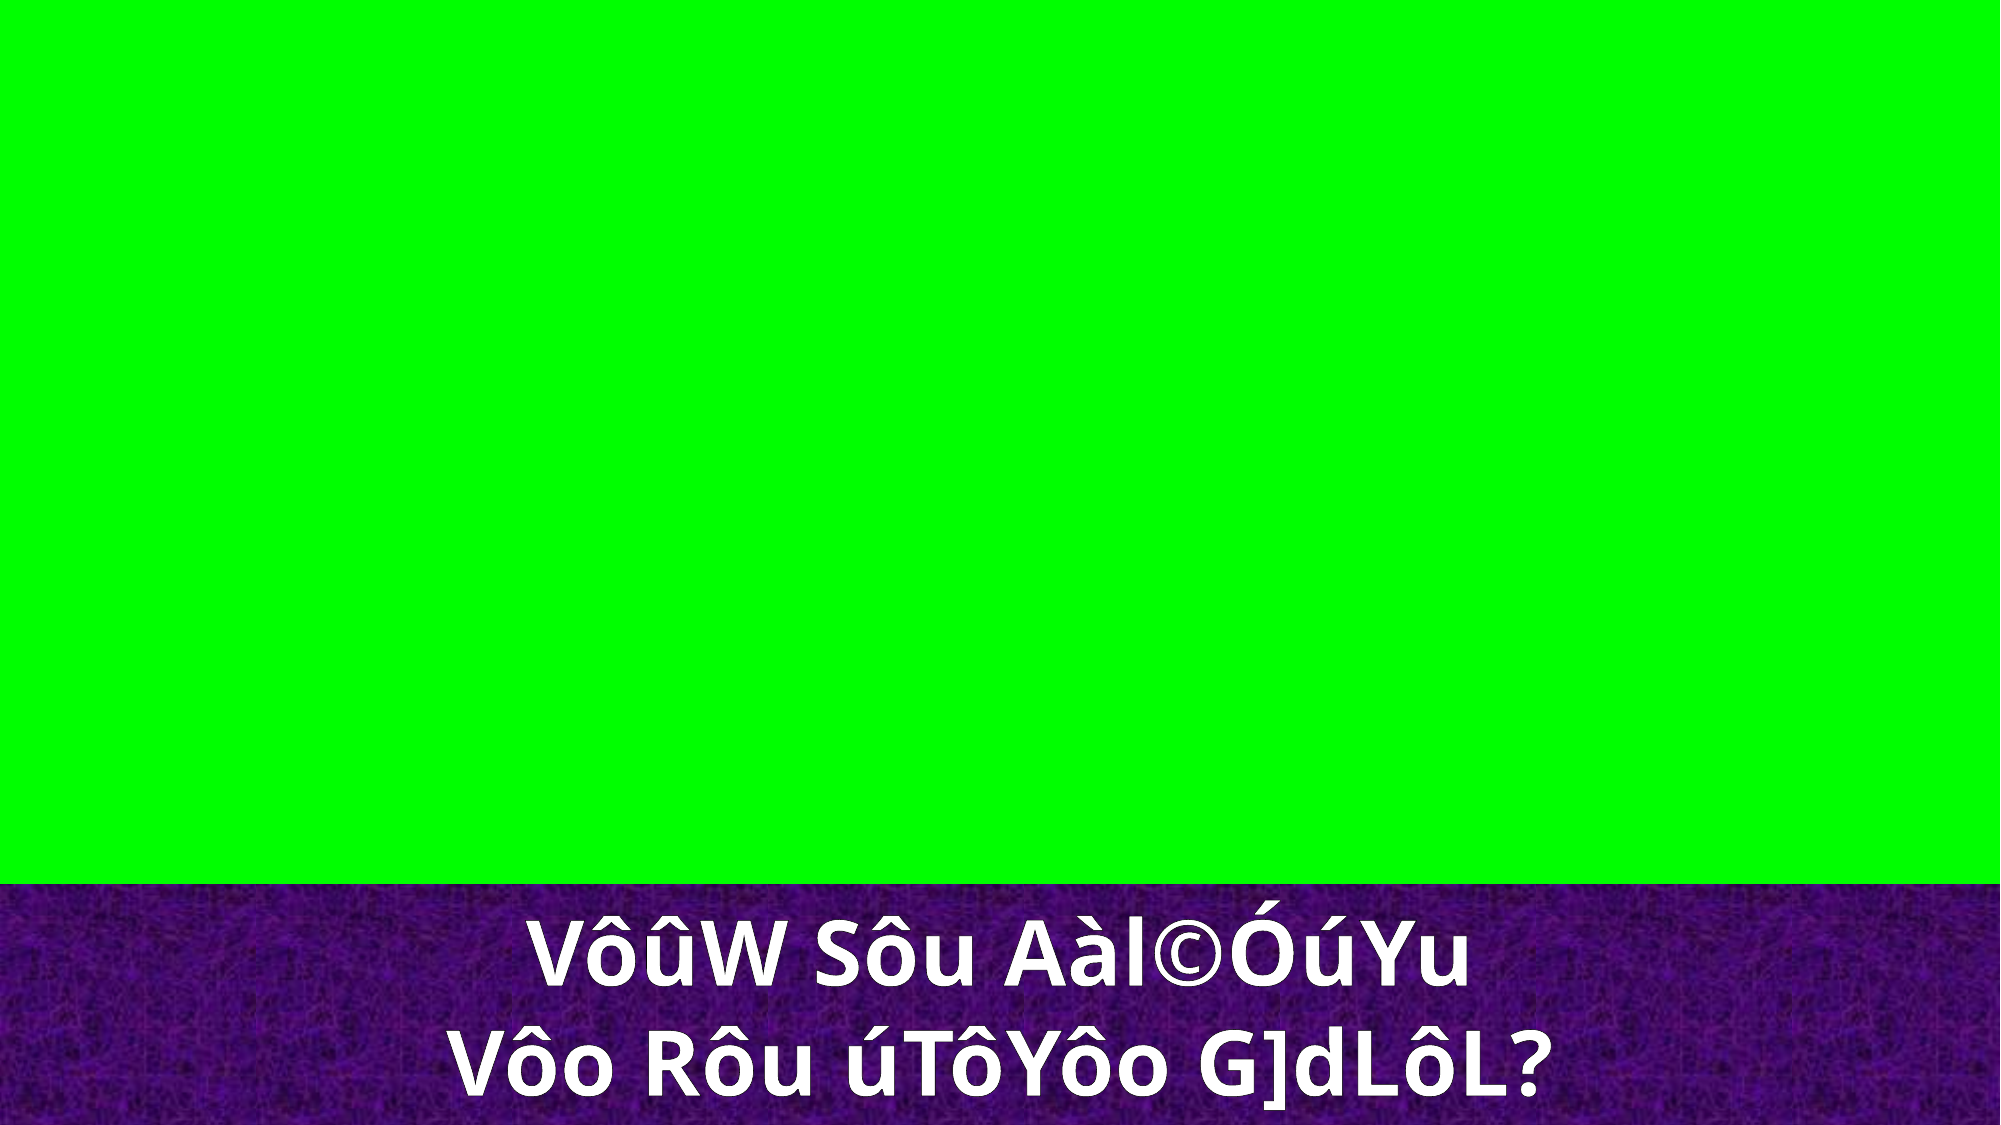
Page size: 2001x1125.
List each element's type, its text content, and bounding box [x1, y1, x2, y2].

text_box VôûW Sôu Aàl©ÓúYu Vôo Rôu úTôYôo G]dLôL? [0, 886, 2000, 1122]
